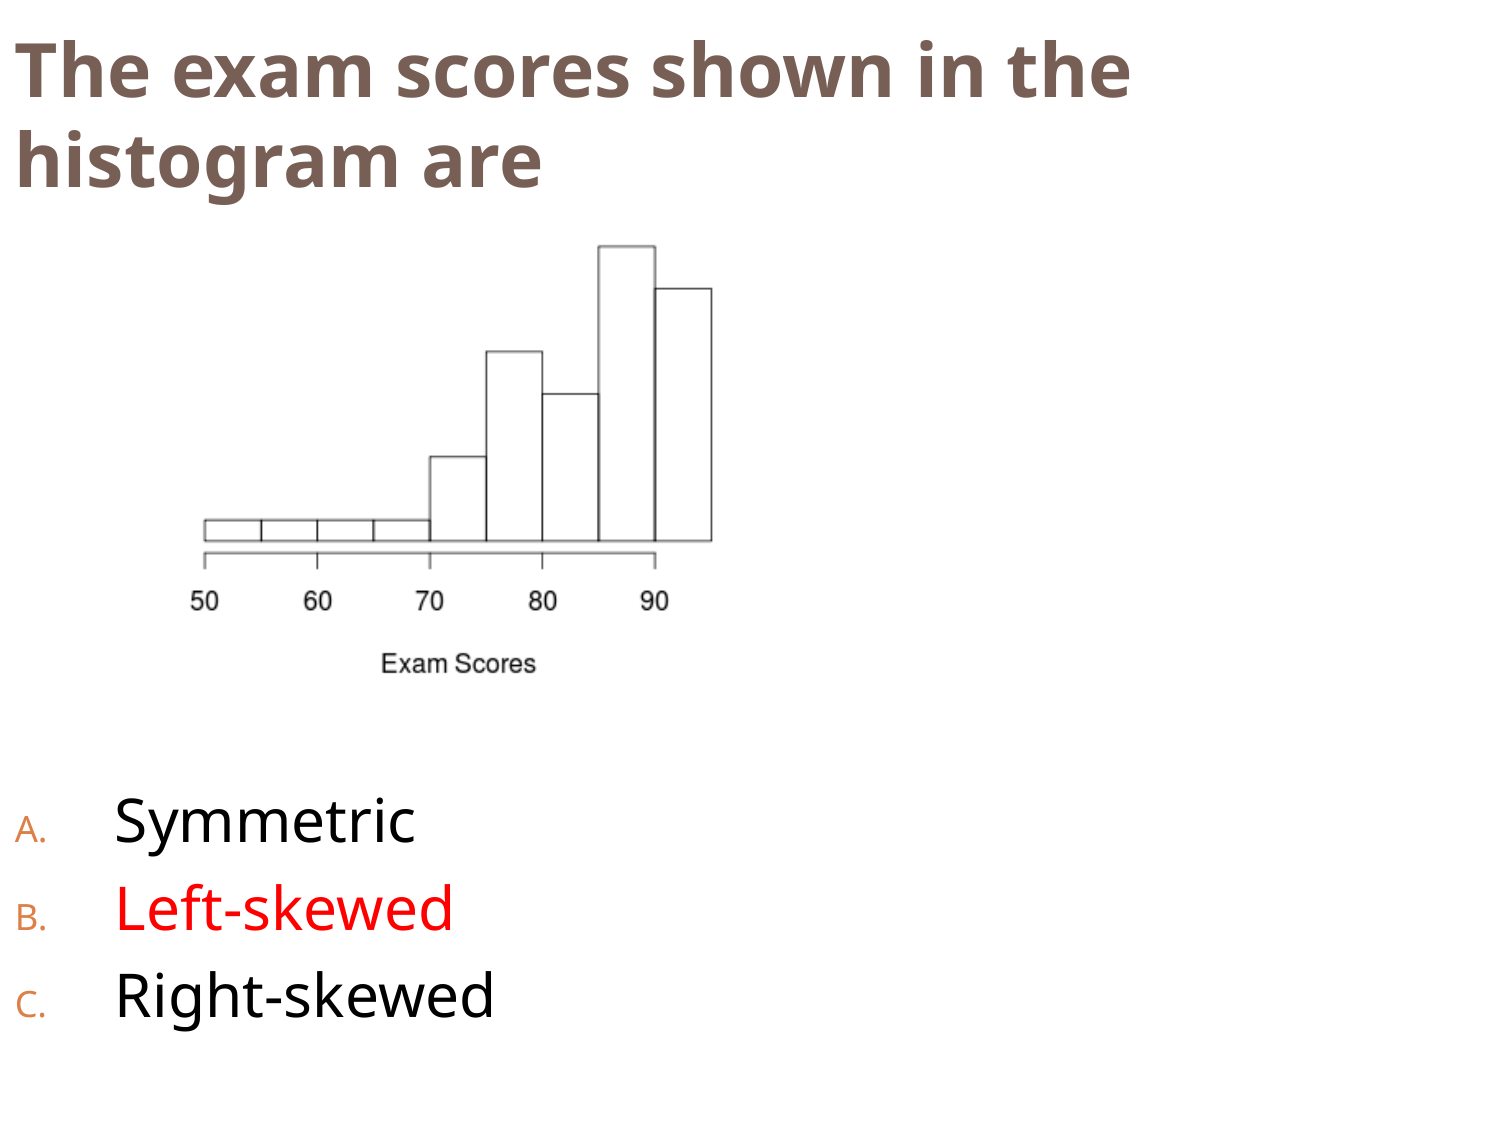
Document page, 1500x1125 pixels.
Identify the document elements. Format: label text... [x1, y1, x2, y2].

title The exam scores shown in the histogram are [0, 12, 1499, 213]
picture [187, 224, 730, 688]
list Symmetric Left-skewed Right-skewed [0, 774, 775, 1125]
